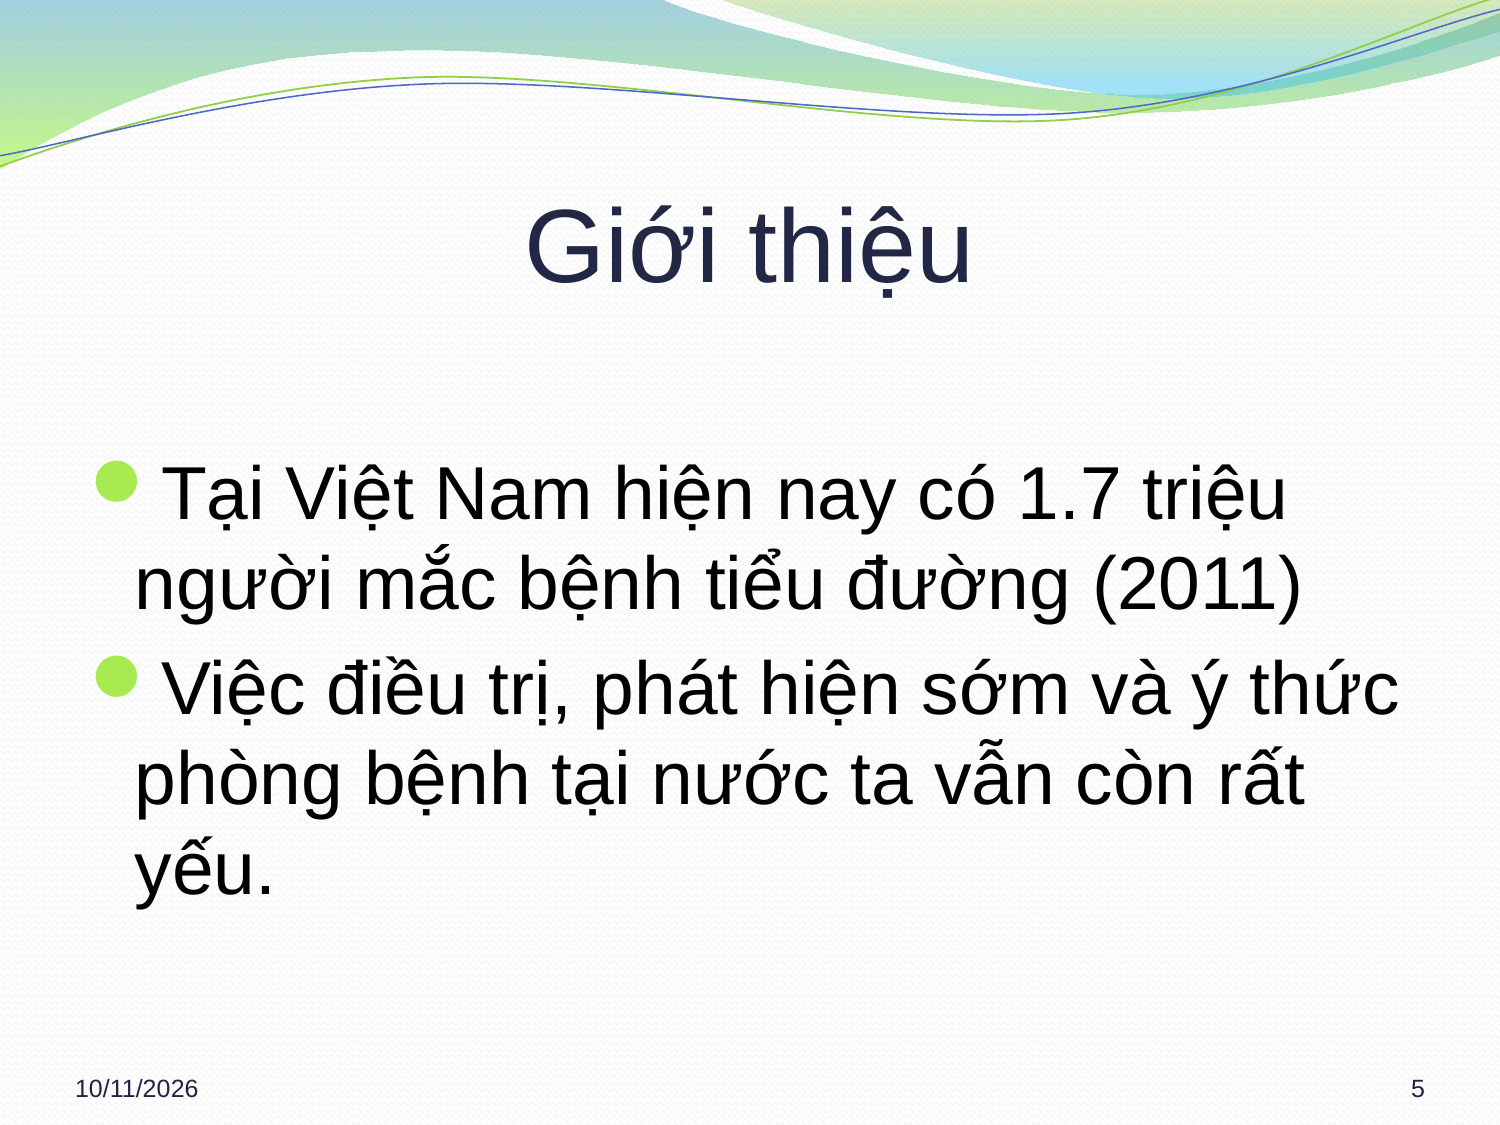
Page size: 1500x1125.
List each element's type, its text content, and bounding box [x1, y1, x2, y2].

title Giới thiệu [75, 115, 1425, 303]
list Tại Việt Nam hiện nay có 1.7 triệu người mắc bệnh tiểu đường (2011) Việc điều trị, phát hiện sớm và ý thức phòng bệnh tại nước ta vẫn còn rất yếu. [75, 317, 1425, 1038]
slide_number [75, 1042, 425, 1103]
slide_number 5 [1299, 1042, 1425, 1103]
